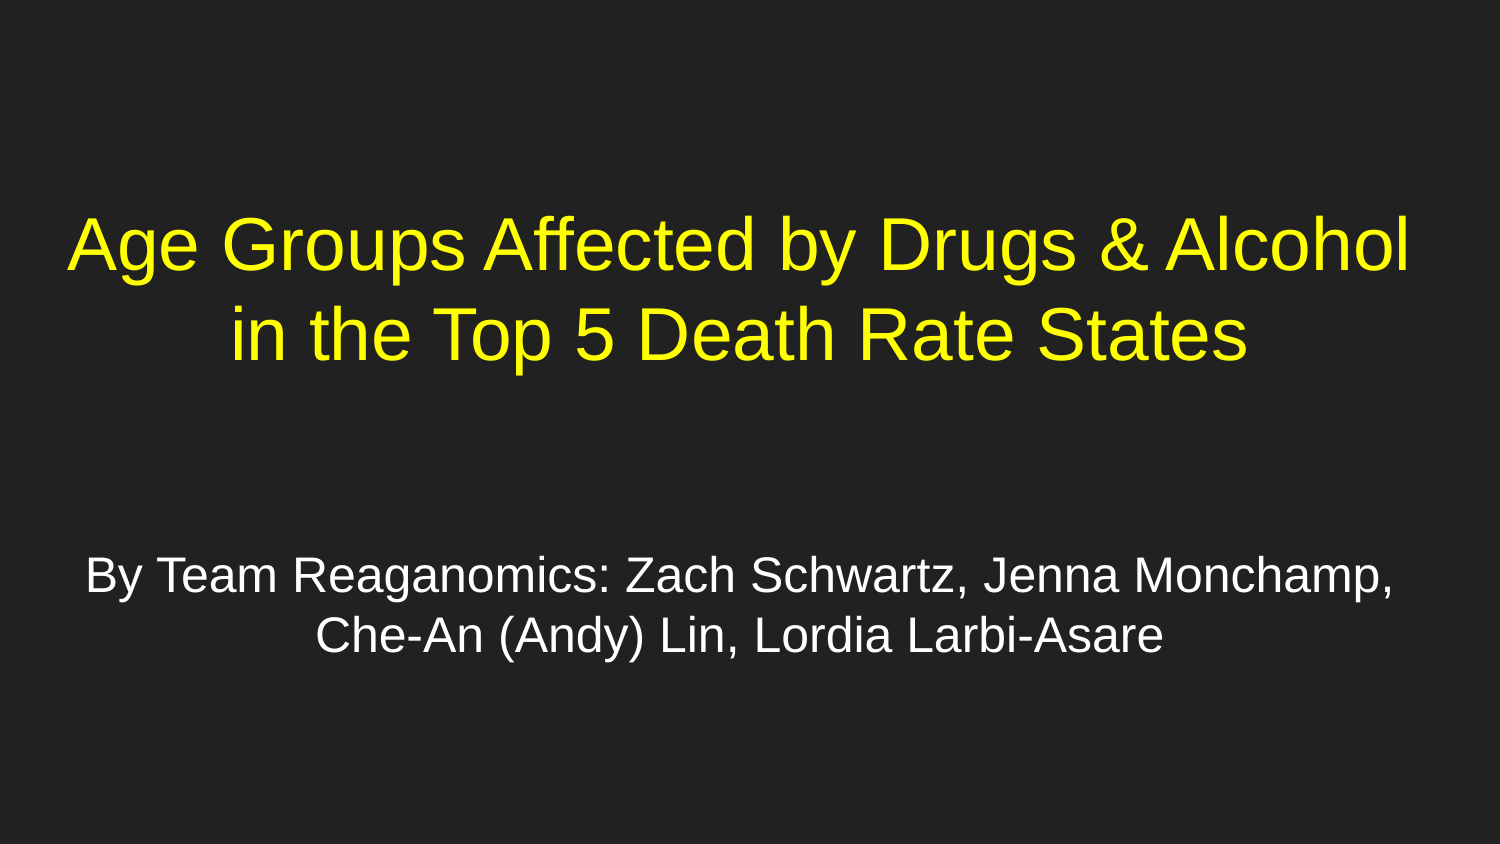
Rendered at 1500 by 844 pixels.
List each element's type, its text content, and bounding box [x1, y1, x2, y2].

subtitle By Team Reaganomics: Zach Schwartz, Jenna Monchamp, Che-An (Andy) Lin, Lordia Larbi-Asare [41, 527, 1439, 700]
title Age Groups Affected by Drugs & Alcohol in the Top 5 Death Rate States [41, 176, 1439, 411]
